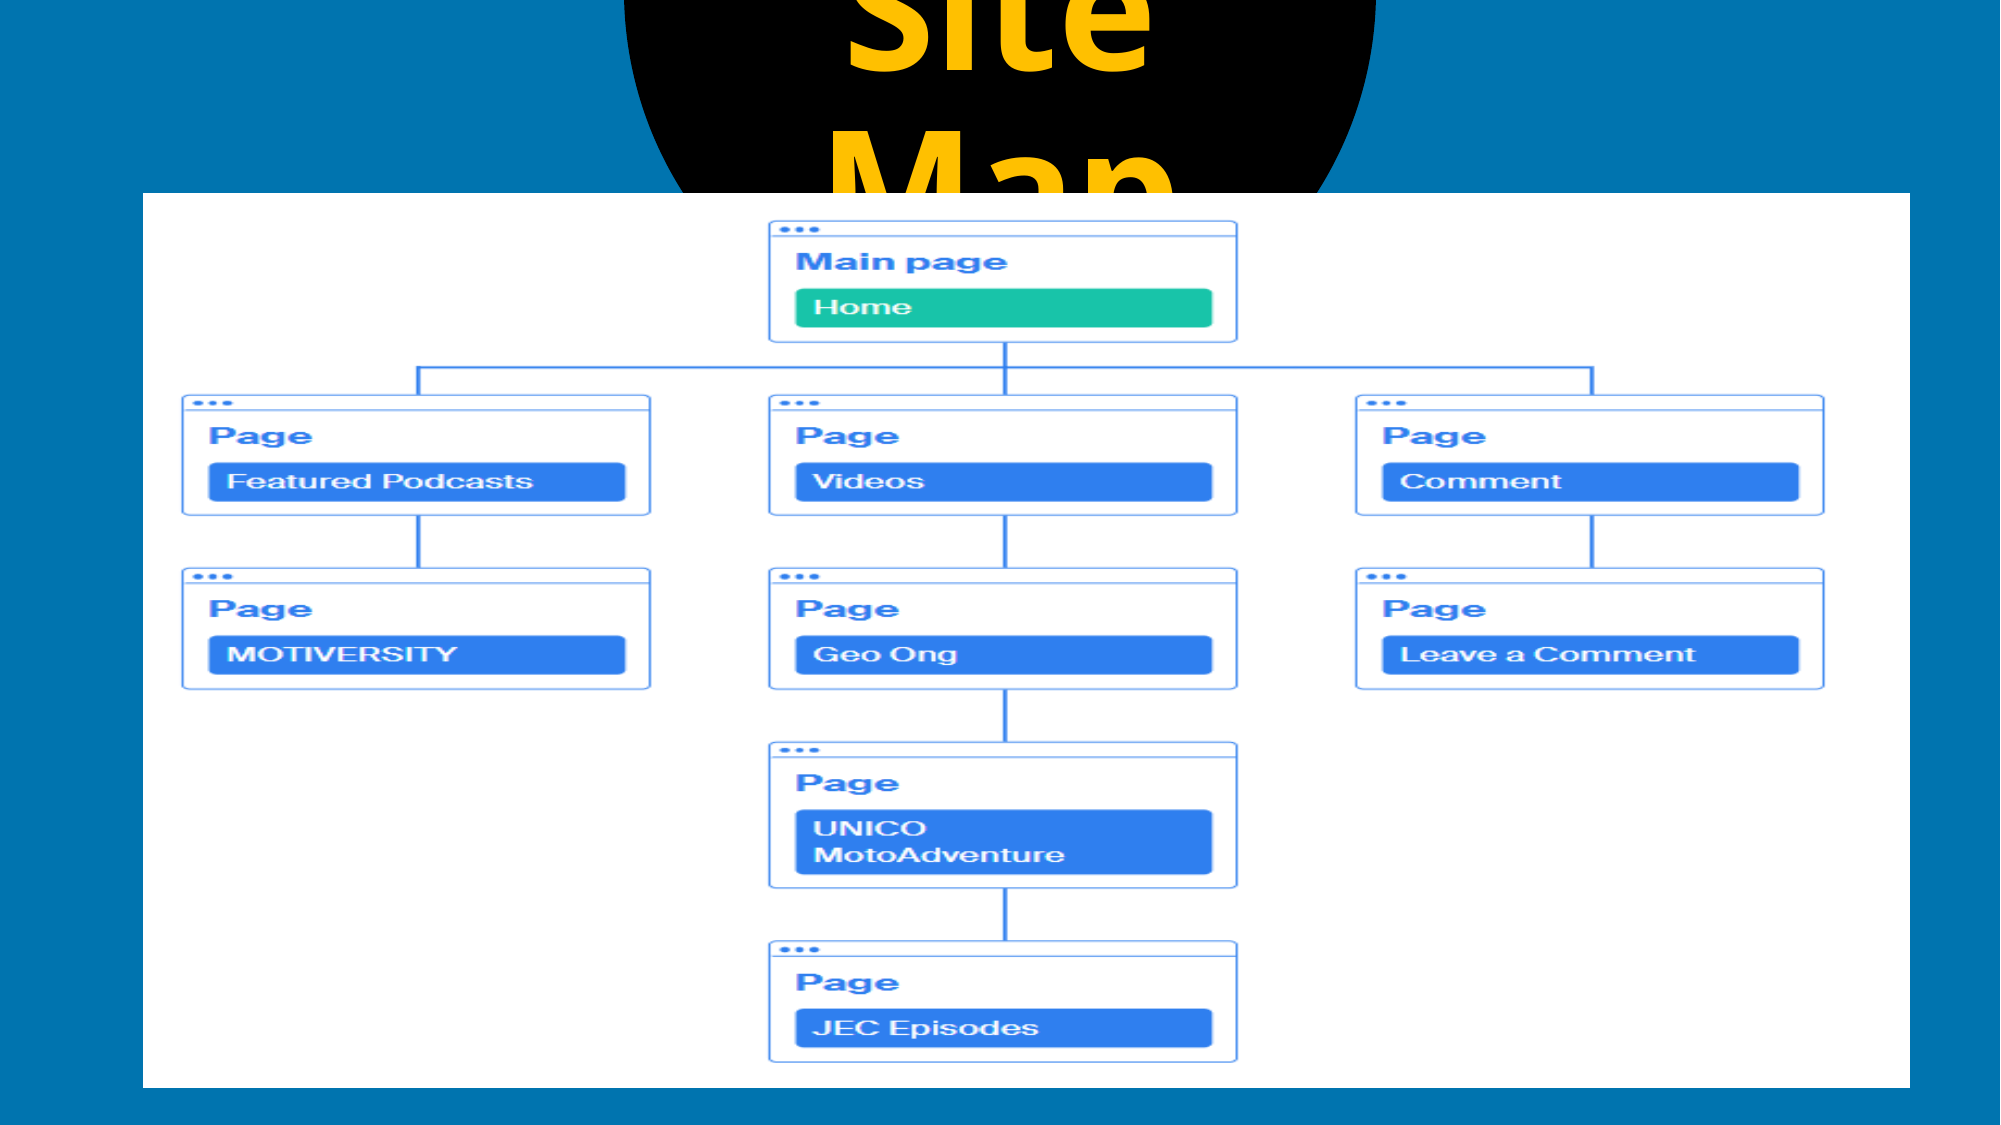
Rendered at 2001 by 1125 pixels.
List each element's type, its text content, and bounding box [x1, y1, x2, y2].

picture [144, 193, 1909, 1087]
list Site Map [733, 55, 1267, 158]
